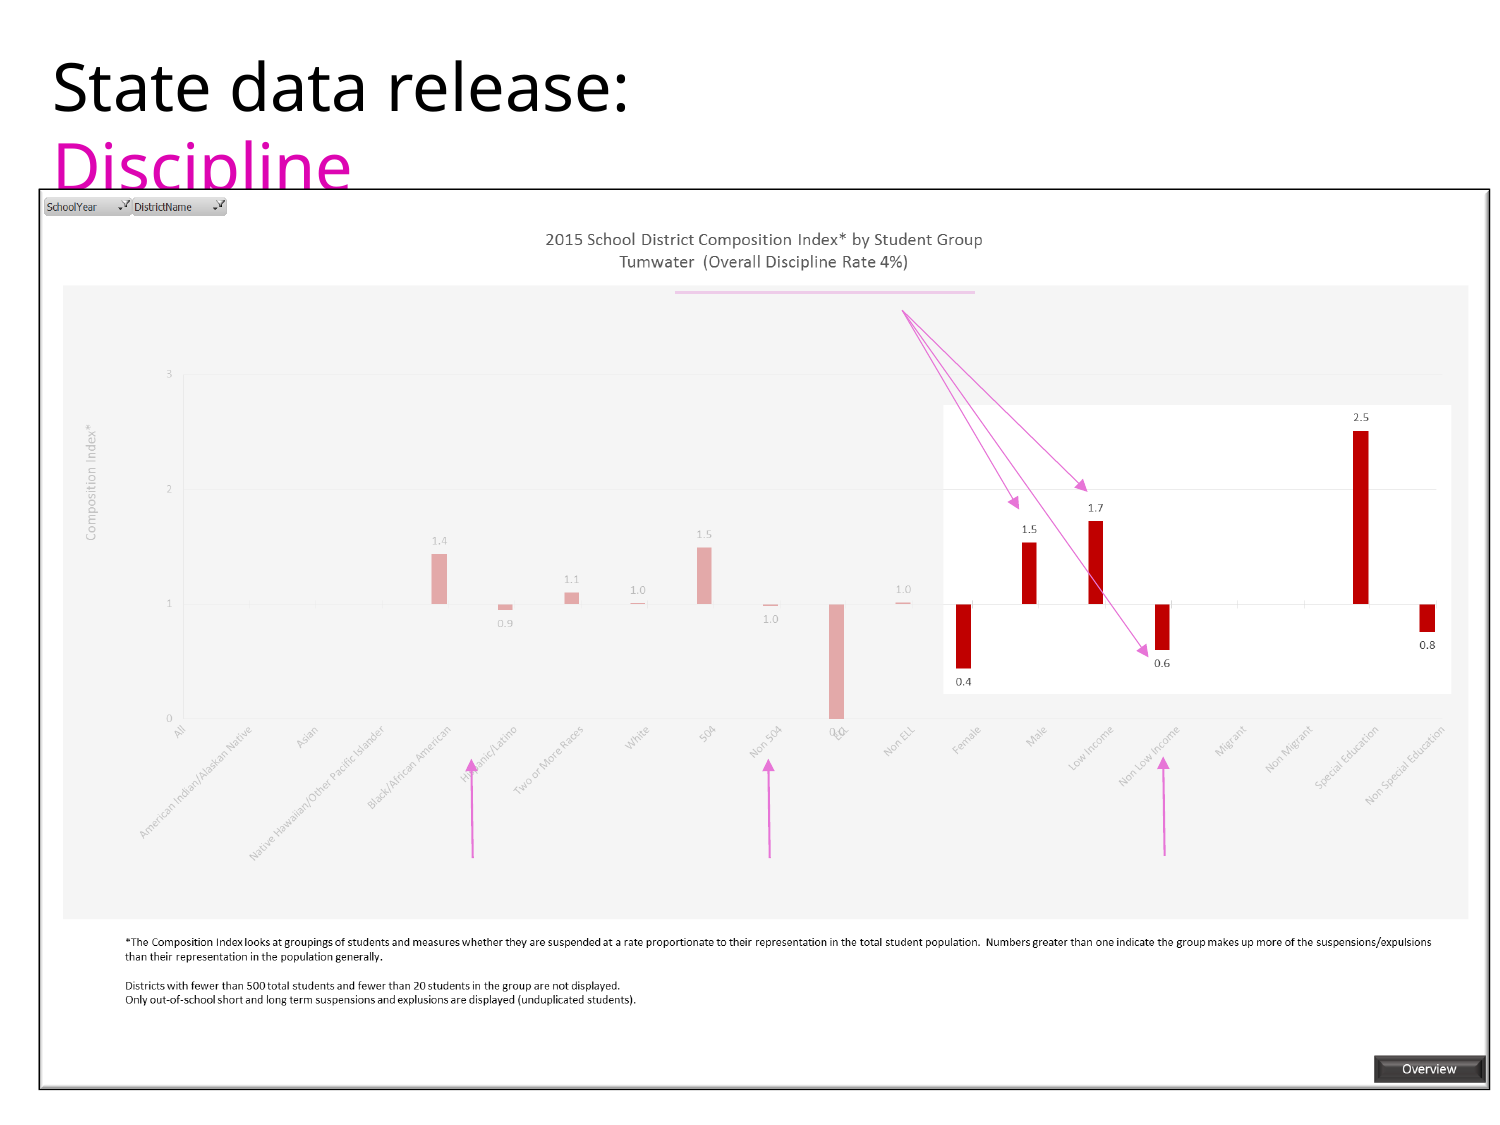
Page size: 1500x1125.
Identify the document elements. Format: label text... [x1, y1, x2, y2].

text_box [902, 310, 1149, 658]
picture [37, 187, 1491, 1091]
text_box State data release: Discipline [37, 37, 863, 187]
